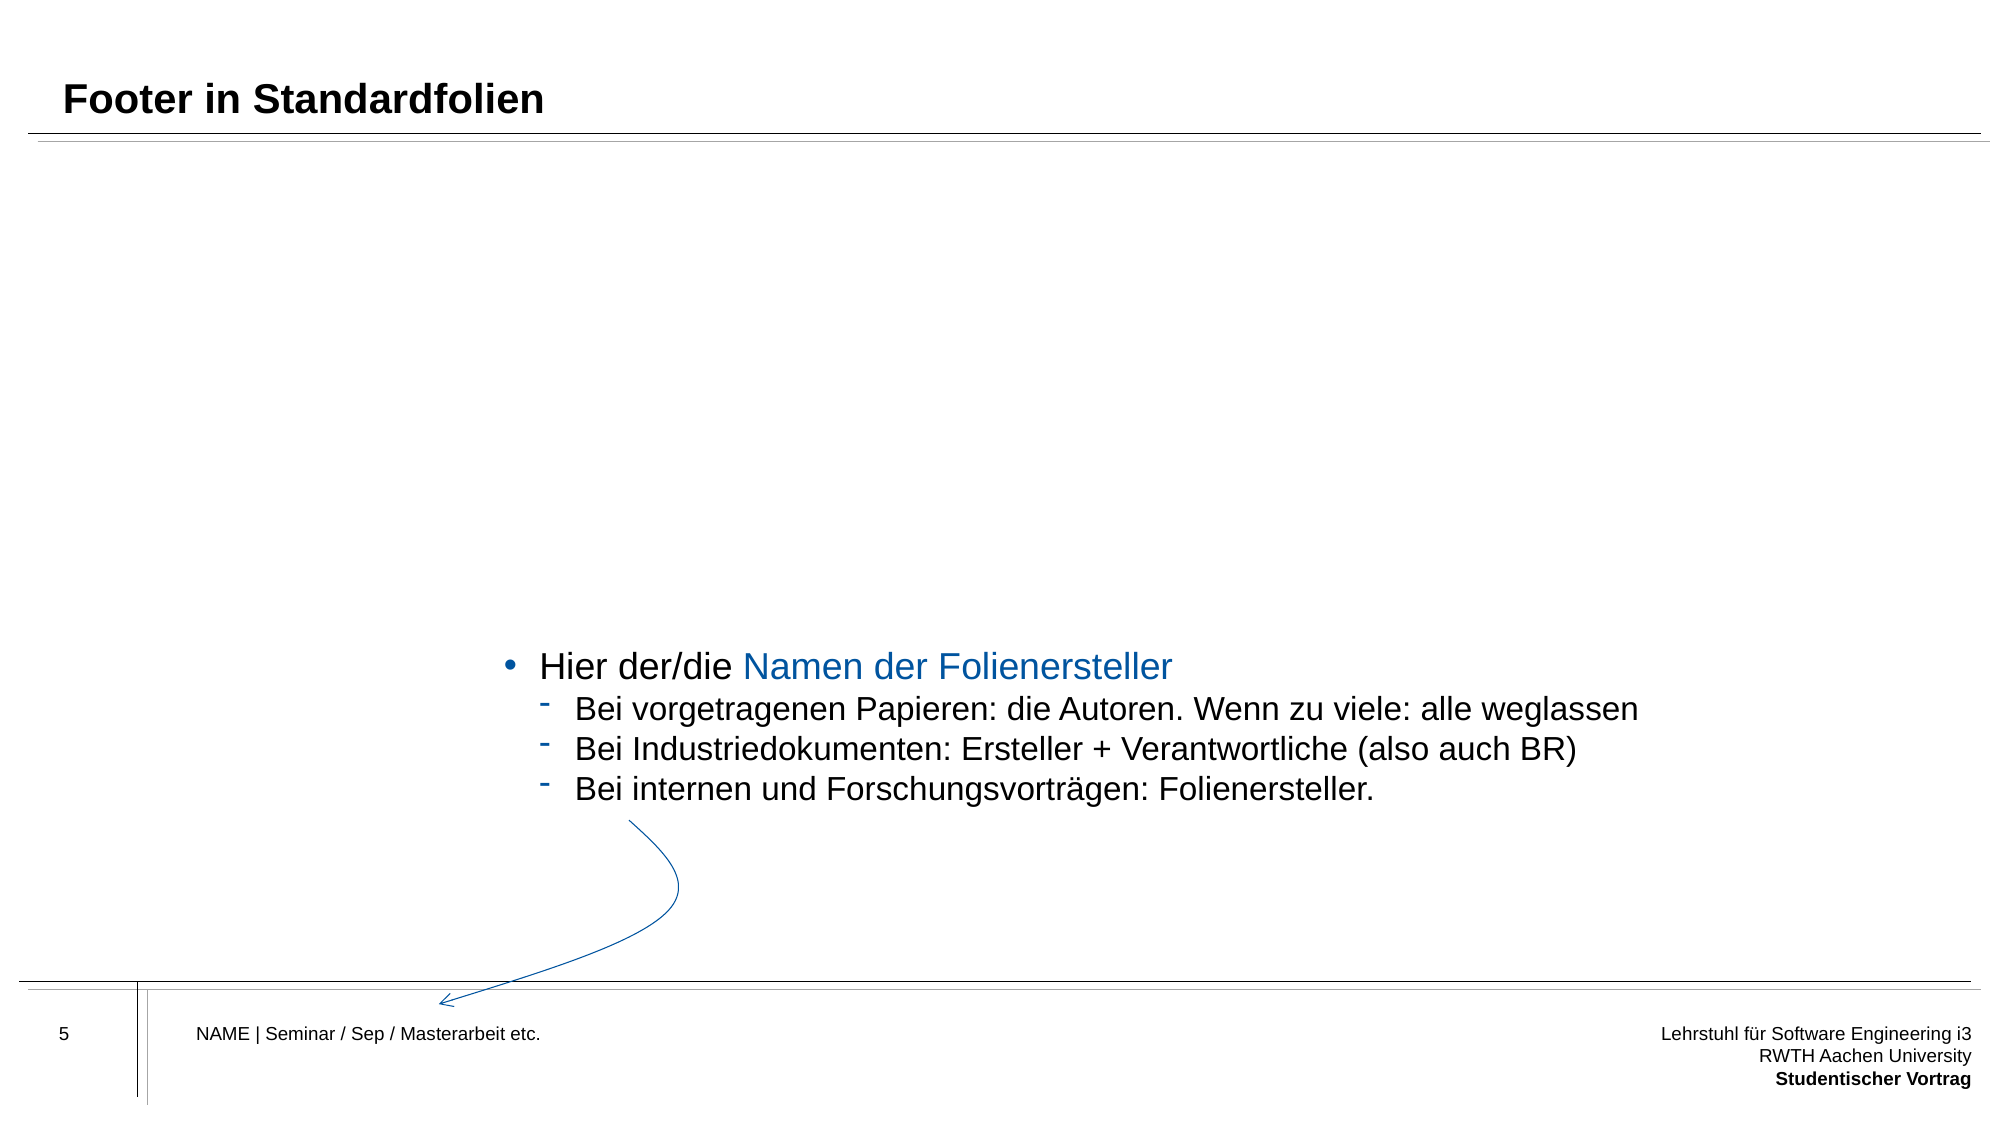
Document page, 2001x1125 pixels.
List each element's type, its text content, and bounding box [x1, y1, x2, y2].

text_box Hier der/die Namen der Folienersteller Bei vorgetragenen Papieren: die Autoren. Wenn zu viele: alle weglassen Bei Industriedokumenten: Ersteller + Verantwortliche (also auch BR) Bei internen und Forschungsvorträgen: Folienersteller. [503, 641, 1735, 861]
title Footer in Standardfolien [63, 33, 1947, 123]
text_box [438, 819, 679, 1008]
